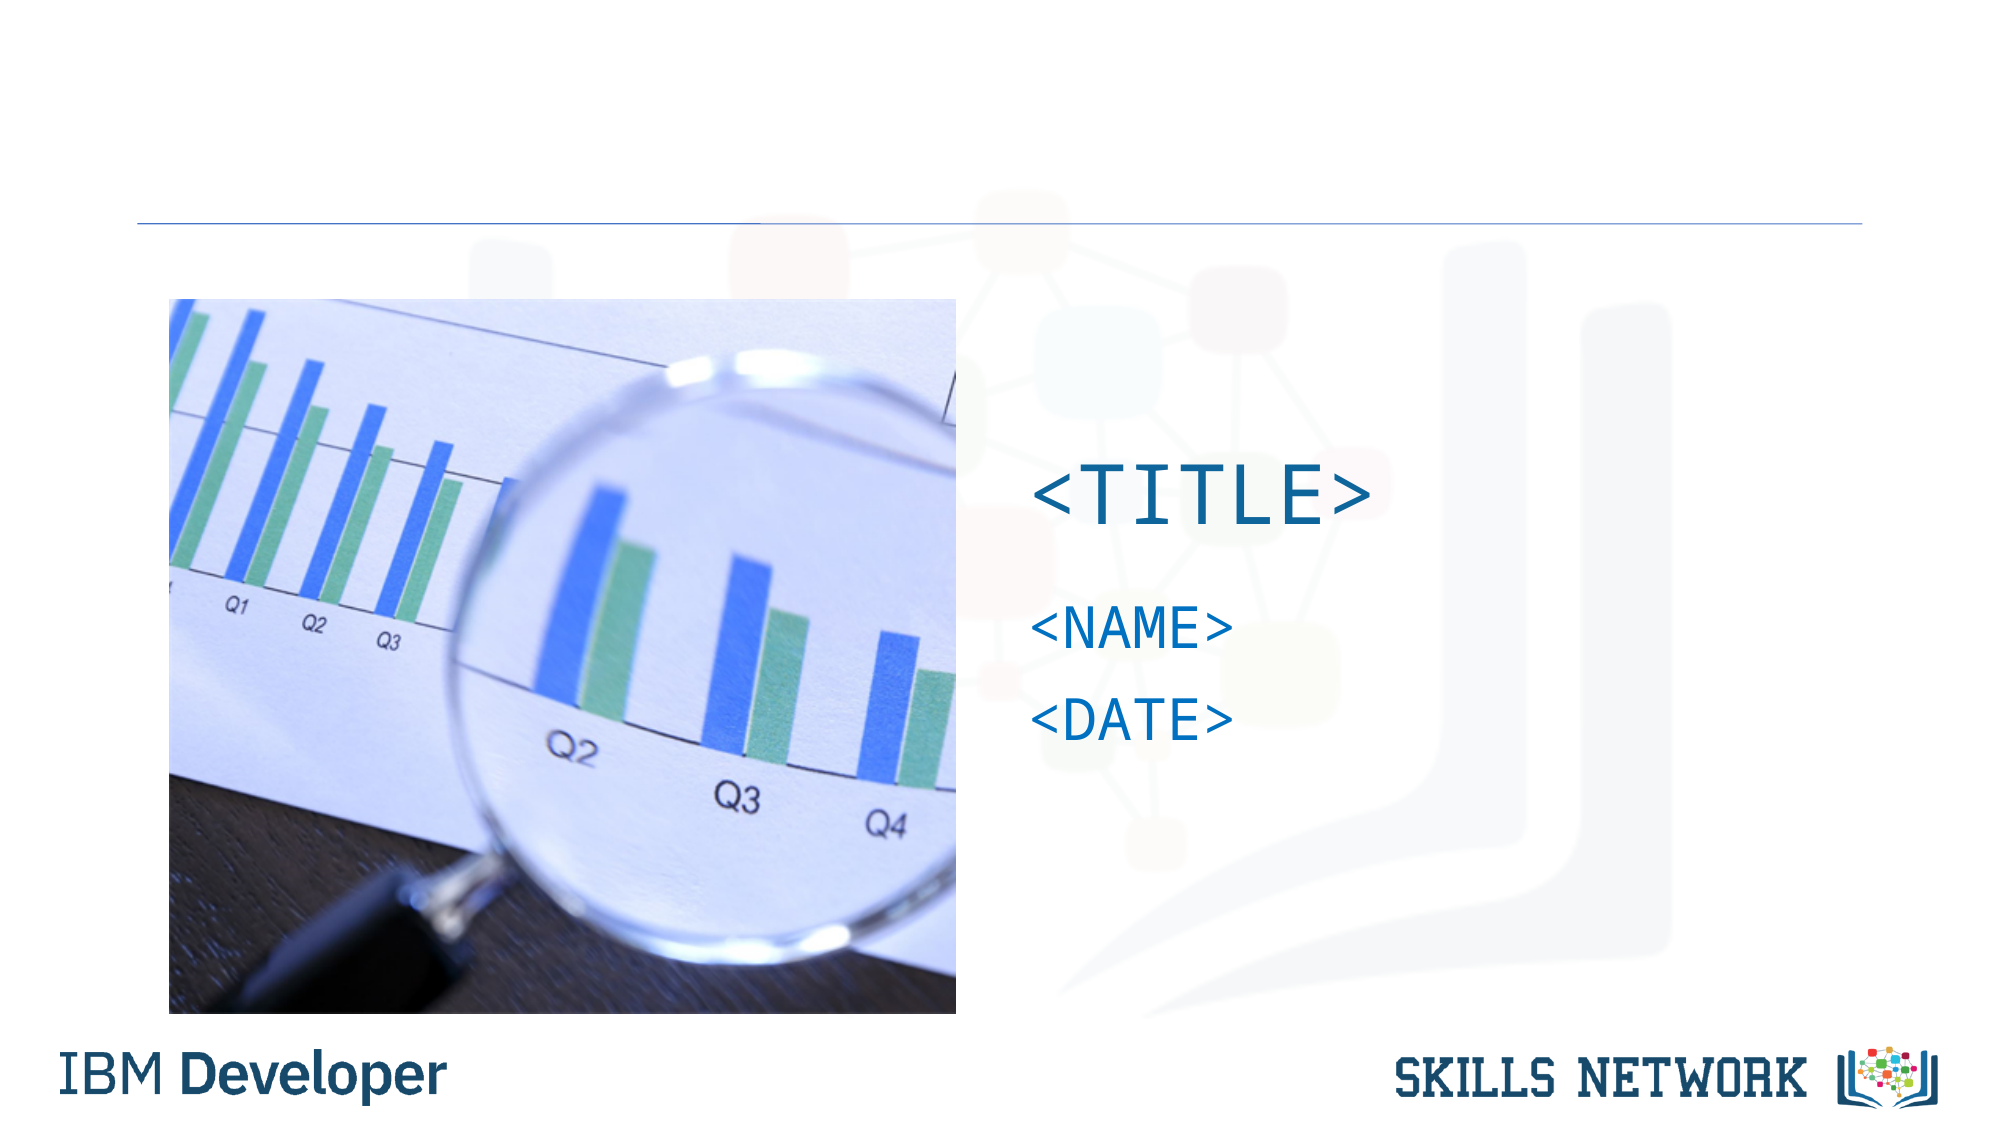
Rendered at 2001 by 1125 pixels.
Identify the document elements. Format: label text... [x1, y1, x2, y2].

list <NAME> <DATE> [1012, 583, 1863, 1014]
picture [1390, 1045, 1945, 1111]
title <TITLE> [1012, 384, 1489, 583]
picture [55, 1045, 459, 1108]
picture [169, 299, 956, 1014]
